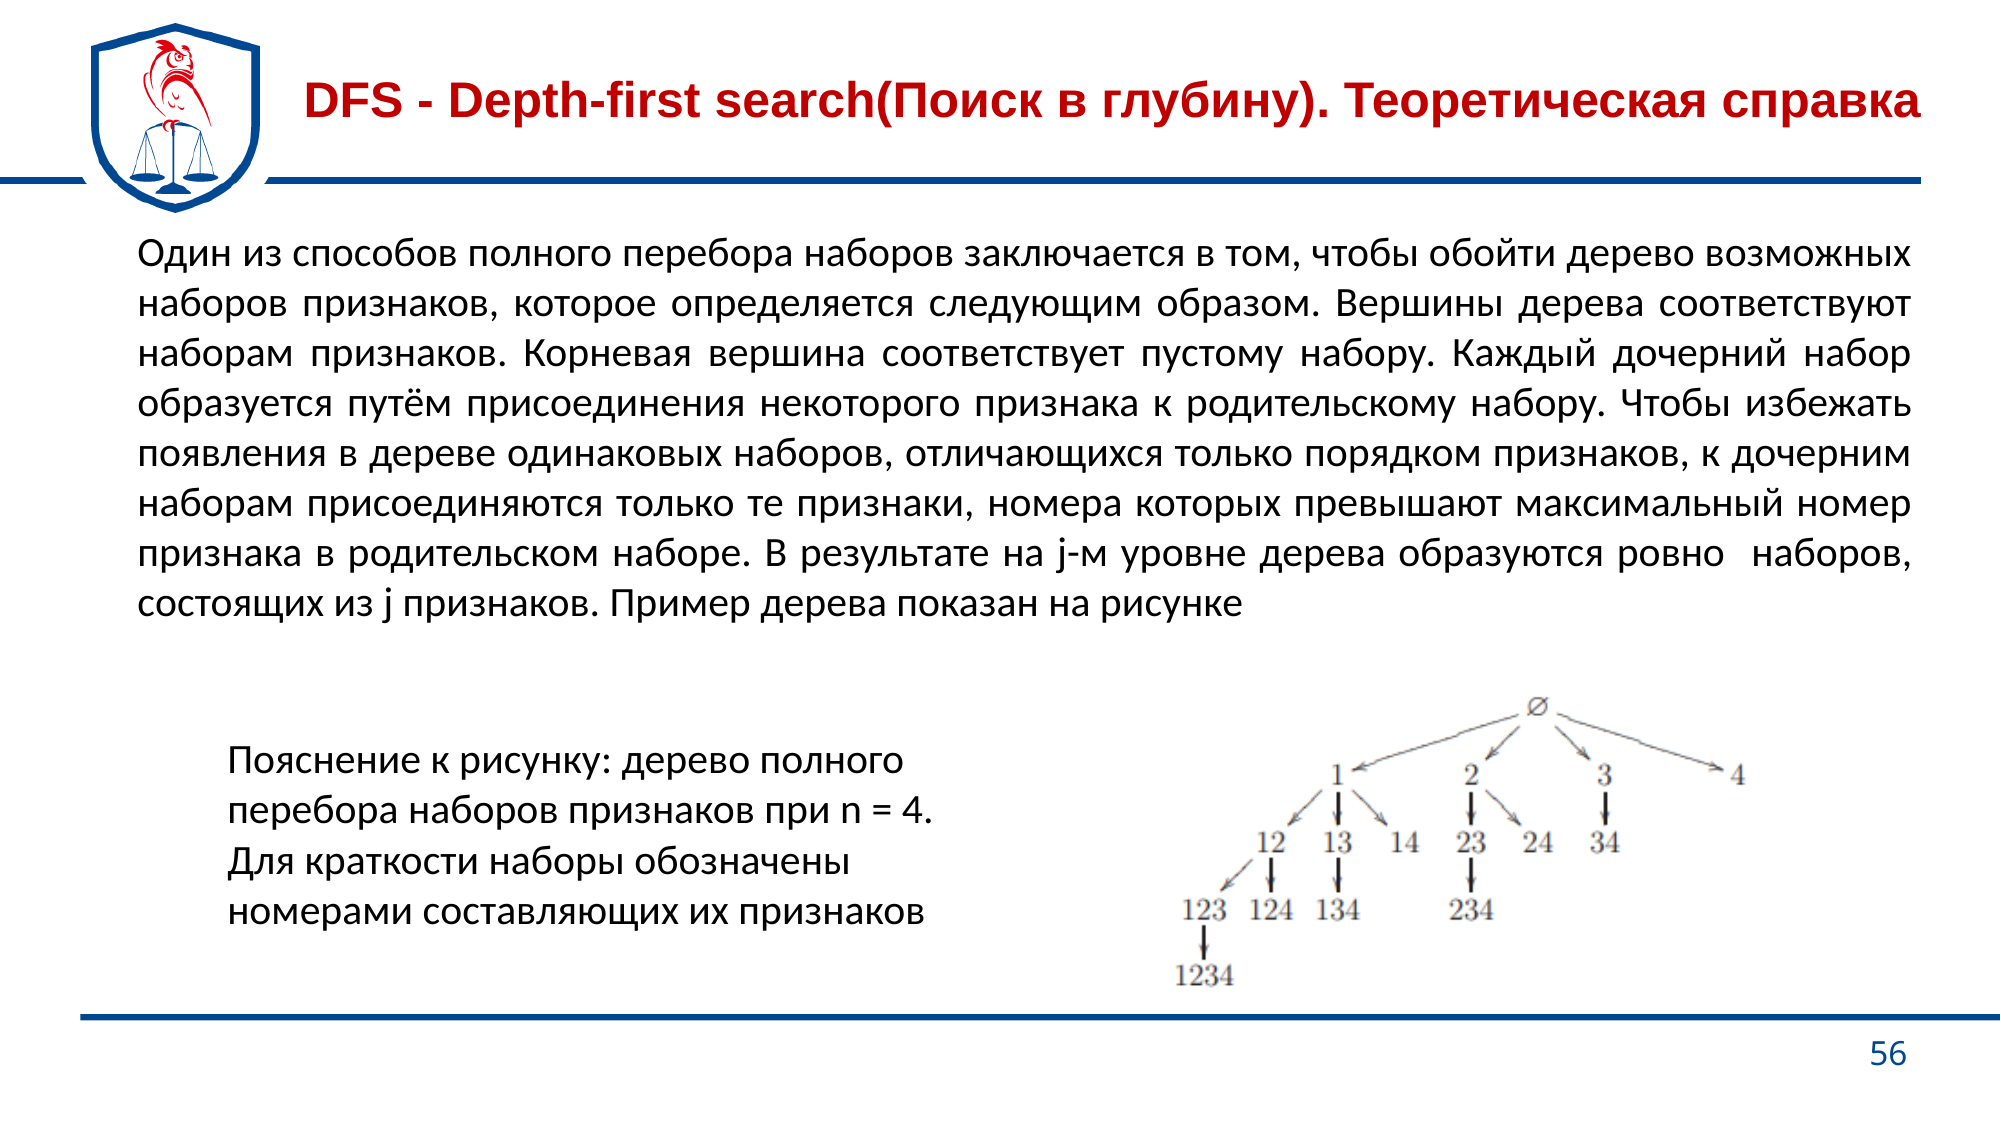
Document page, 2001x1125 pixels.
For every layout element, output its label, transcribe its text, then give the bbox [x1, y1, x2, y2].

text_box Пояснение к рисунку: дерево полного перебора наборов признаков при n = 4. Для краткости наборы обозначены номерами составляющих их признаков [212, 724, 1000, 940]
picture [80, 13, 270, 222]
title DFS - Depth-first search(Поиск в глубину). Теоретическая справка [303, 67, 1938, 189]
slide_number 56 [1863, 1038, 1913, 1080]
picture [1137, 663, 1776, 1004]
